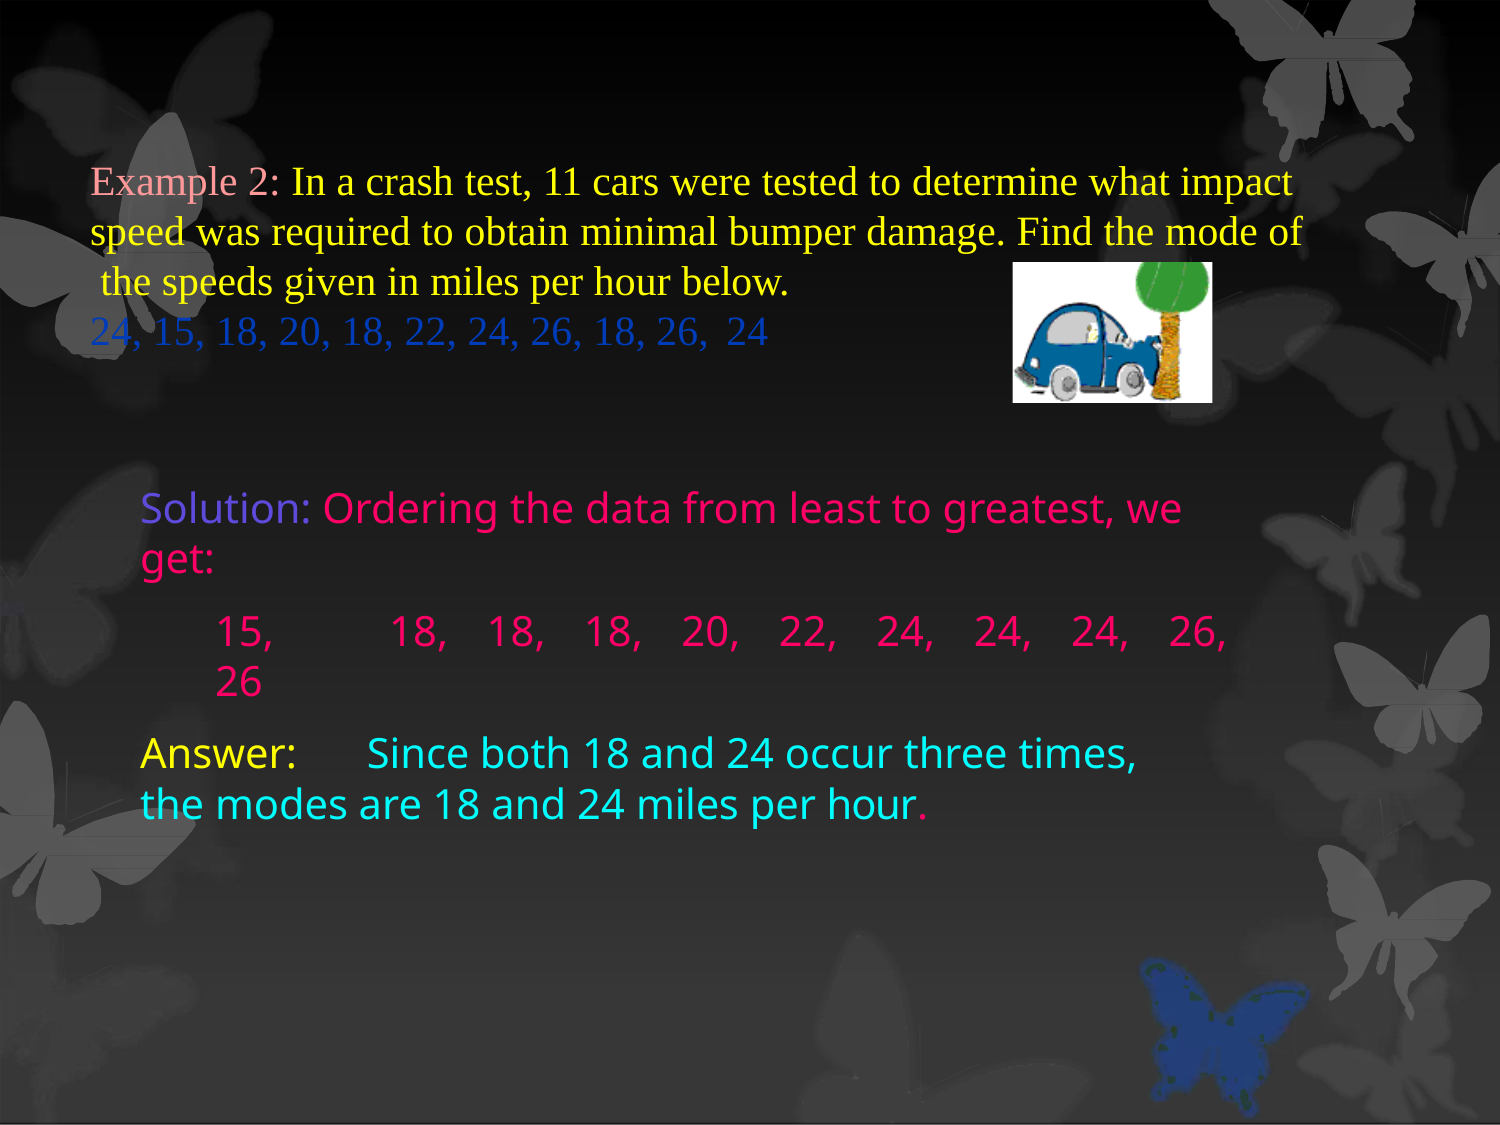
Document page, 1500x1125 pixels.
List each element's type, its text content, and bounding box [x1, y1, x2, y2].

picture [0, 0, 1288, 246]
text_box Solution: Ordering the data from least to greatest, we get: 15, 18, 18, 18, 20, 22, 24, 24, 24, 26, 26 Answer: Since both 18 and 24 occur three times, the modes are 18 and 24 miles per hour. [137, 479, 1277, 828]
picture [0, 807, 7, 813]
picture [0, 0, 1500, 1125]
picture [1284, 0, 1350, 37]
text_box Example 2: In a crash test, 11 cars were tested to determine what impact speed was required to obtain minimal bumper damage. Find the mode of the speeds given in miles per hour below. 24, 15, 18, 20, 18, 22, 24, 26, 18, 26, 24 [87, 151, 1305, 354]
text_box [1012, 262, 1213, 404]
